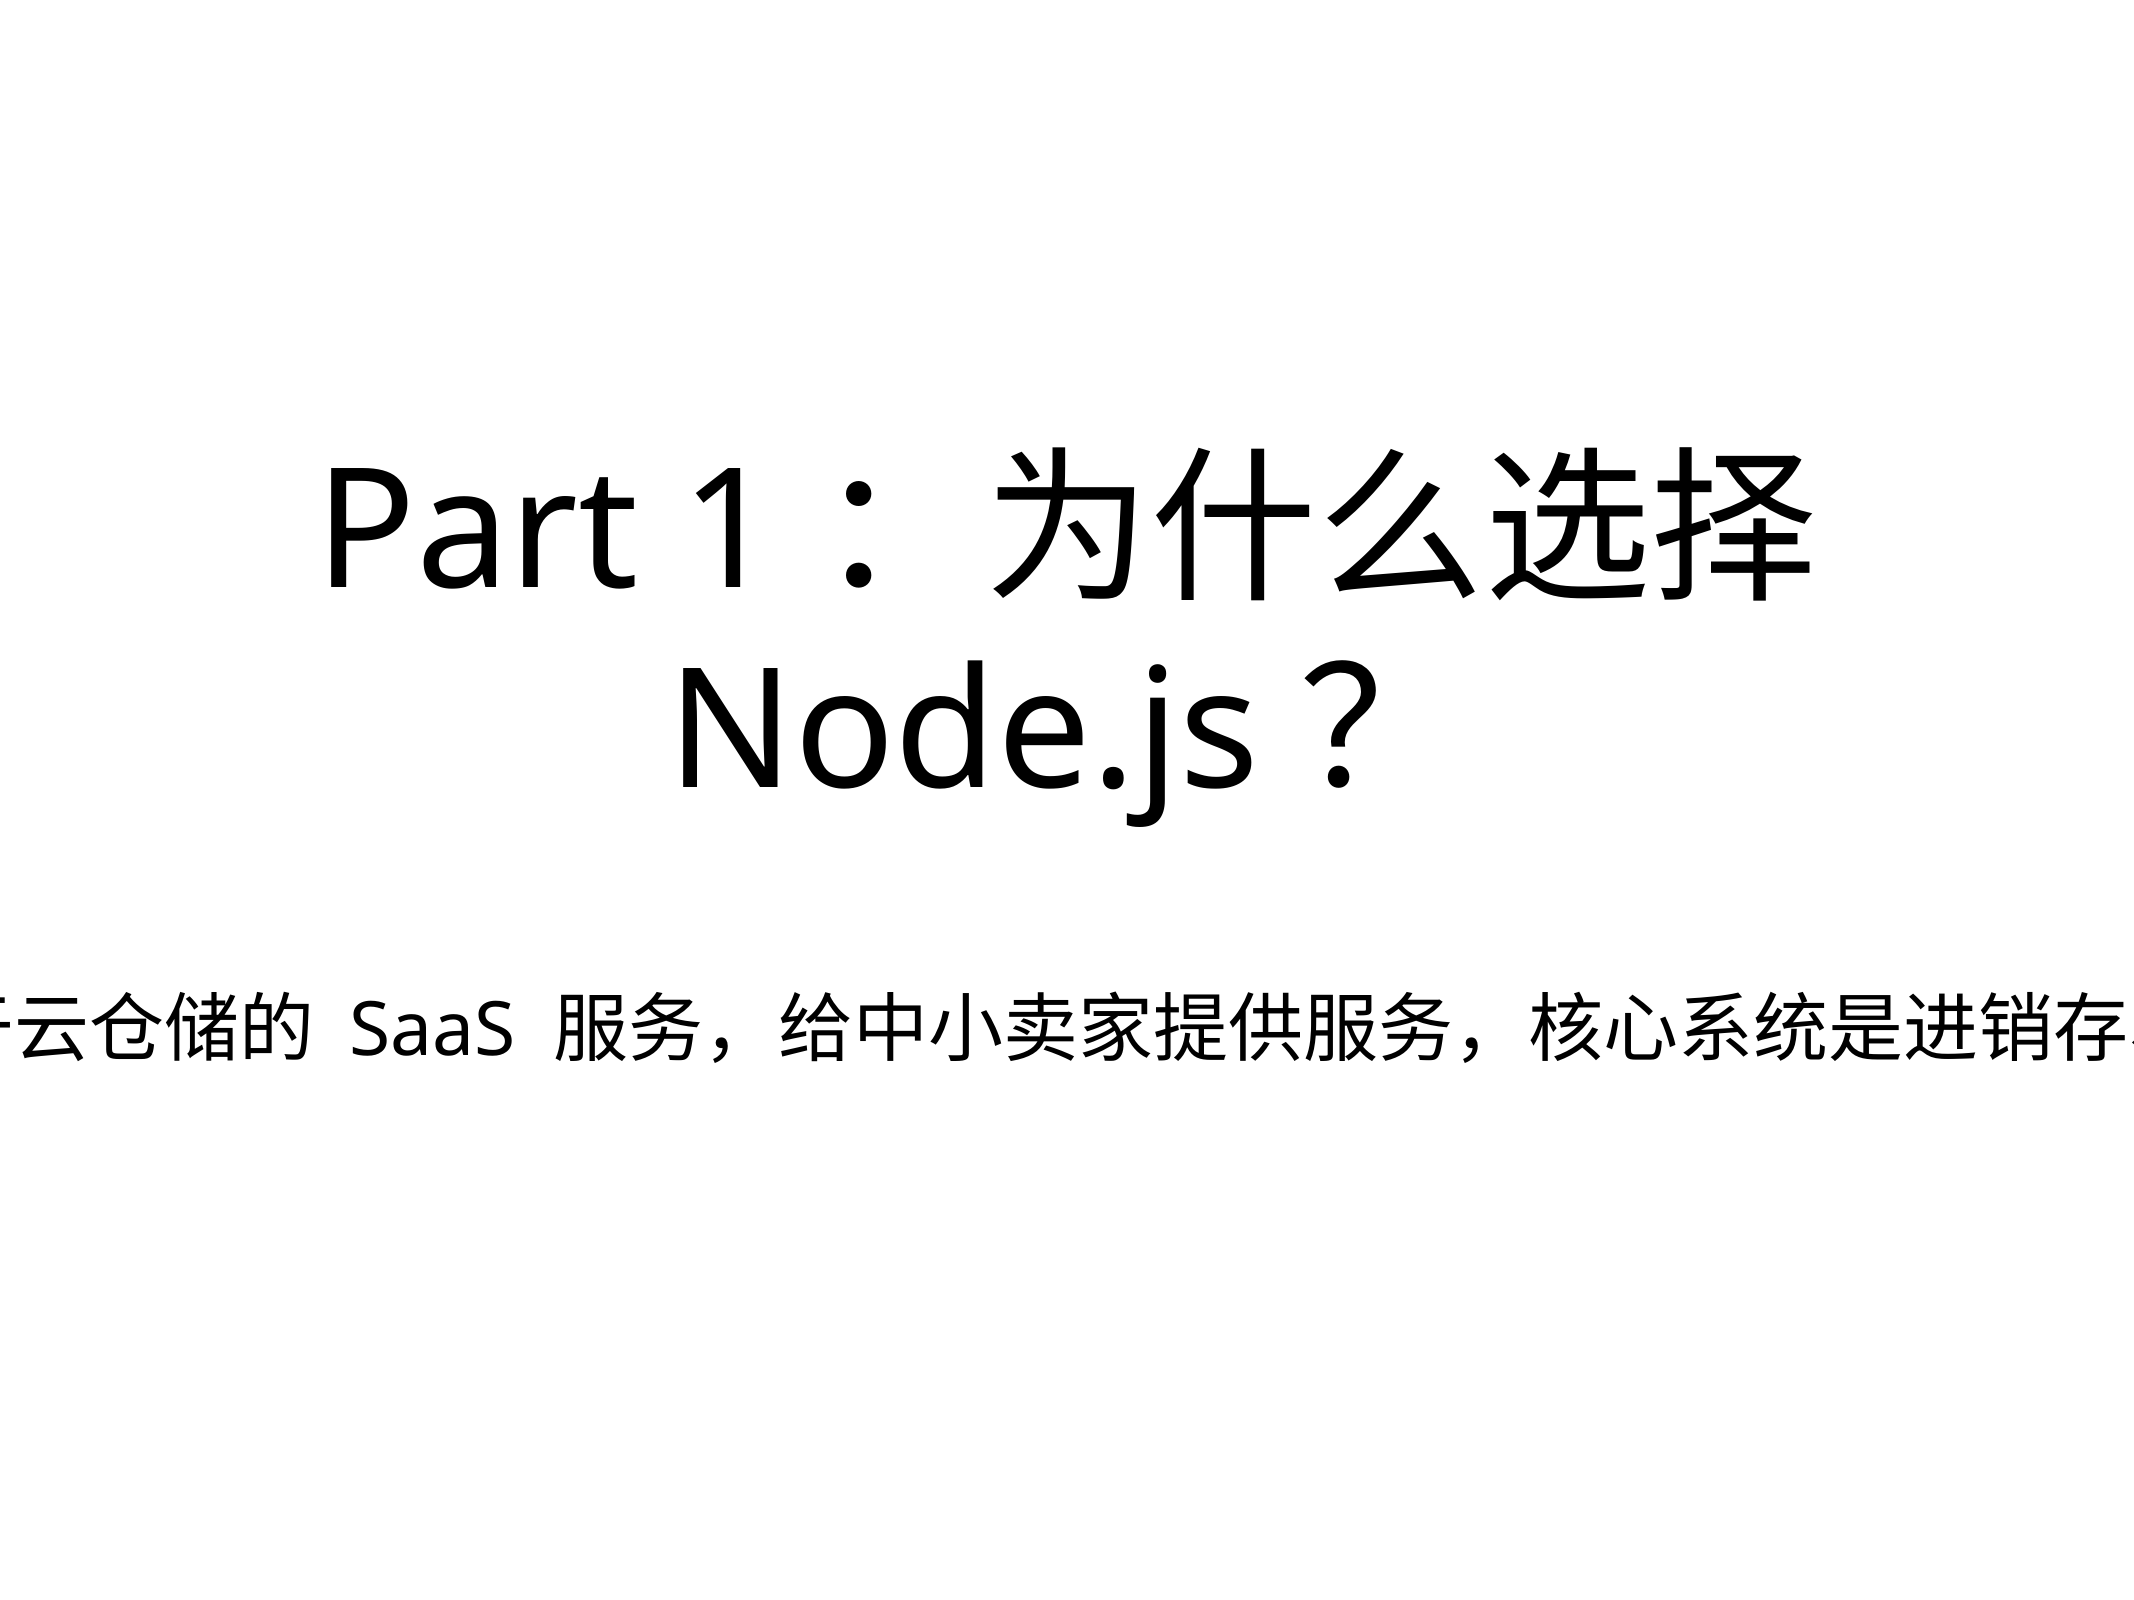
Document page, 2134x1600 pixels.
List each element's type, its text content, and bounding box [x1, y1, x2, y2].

text_box 空弦科技做的是基于云仓储的 SaaS 服务，给中小卖家提供服务，核心系统是进销存、订单池、WMS。 [0, 971, 2134, 1079]
title Part 1：为什么选择 Node.js？ [207, 349, 1926, 893]
